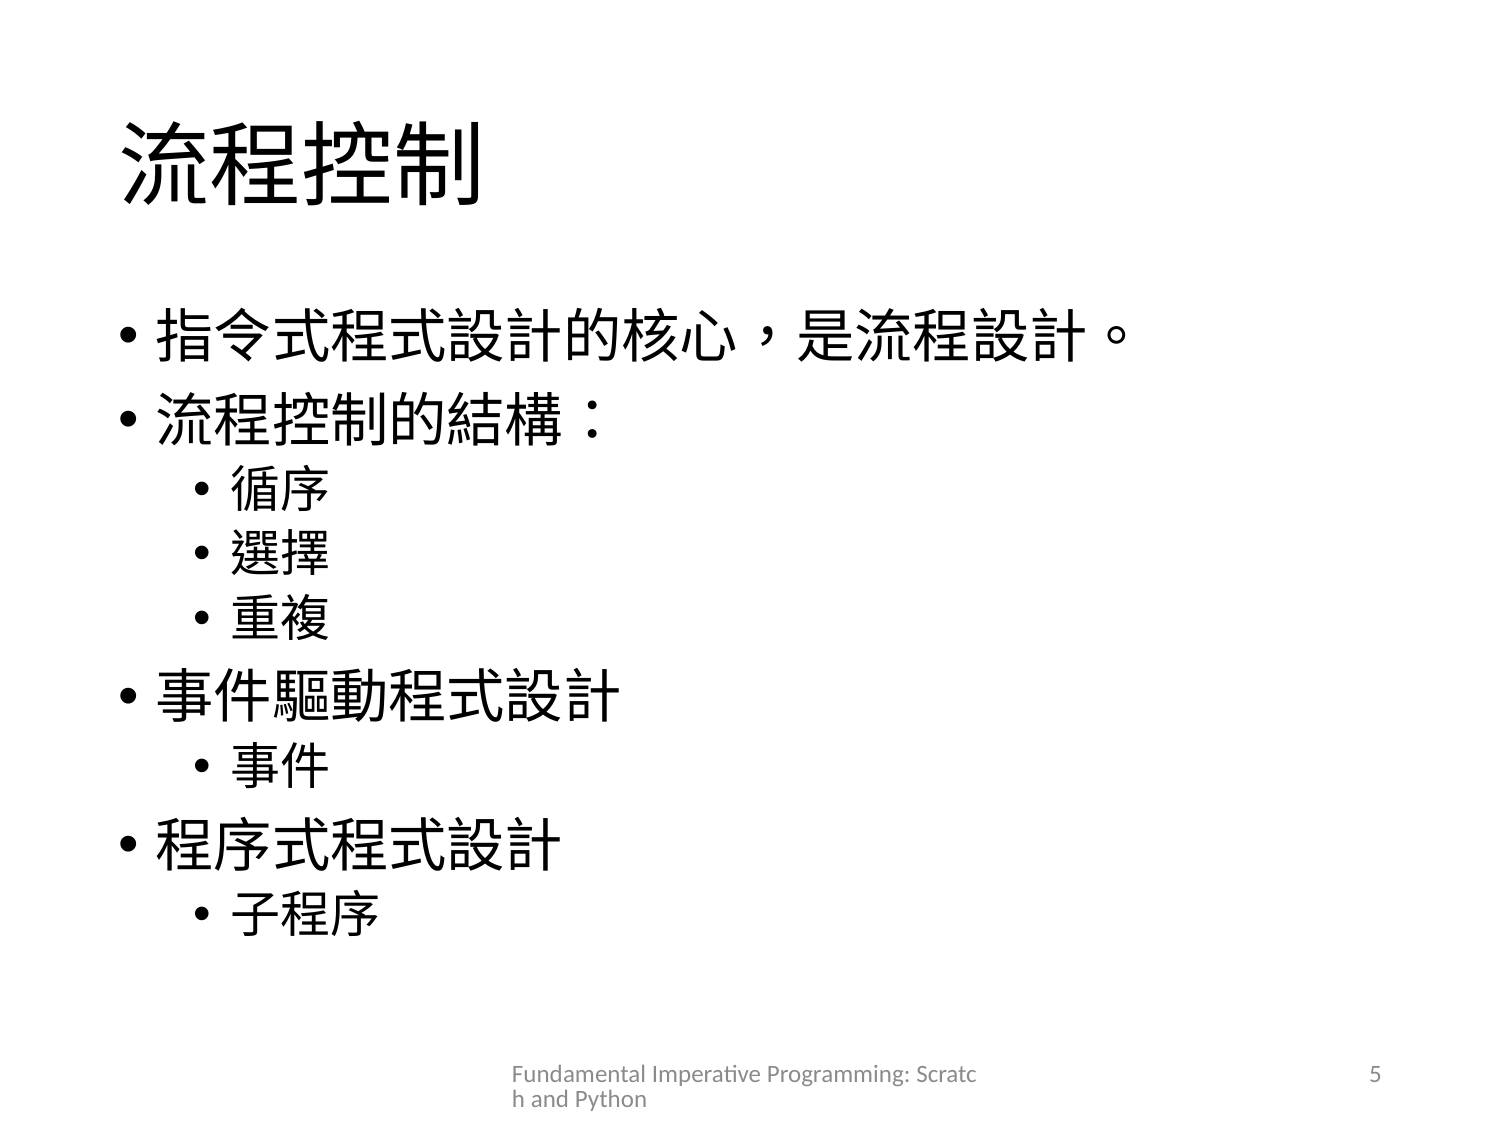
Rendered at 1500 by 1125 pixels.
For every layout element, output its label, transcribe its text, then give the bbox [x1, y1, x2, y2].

footer Fundamental Imperative Programming: Scratch and Python [496, 1042, 1004, 1103]
list 指令式程式設計的核心，是流程設計。 流程控制的結構： 循序 選擇 重複 事件驅動程式設計 事件 程序式程式設計 子程序 [103, 299, 1397, 1014]
slide_number 5 [1059, 1042, 1397, 1103]
title 流程控制 [103, 59, 1397, 278]
